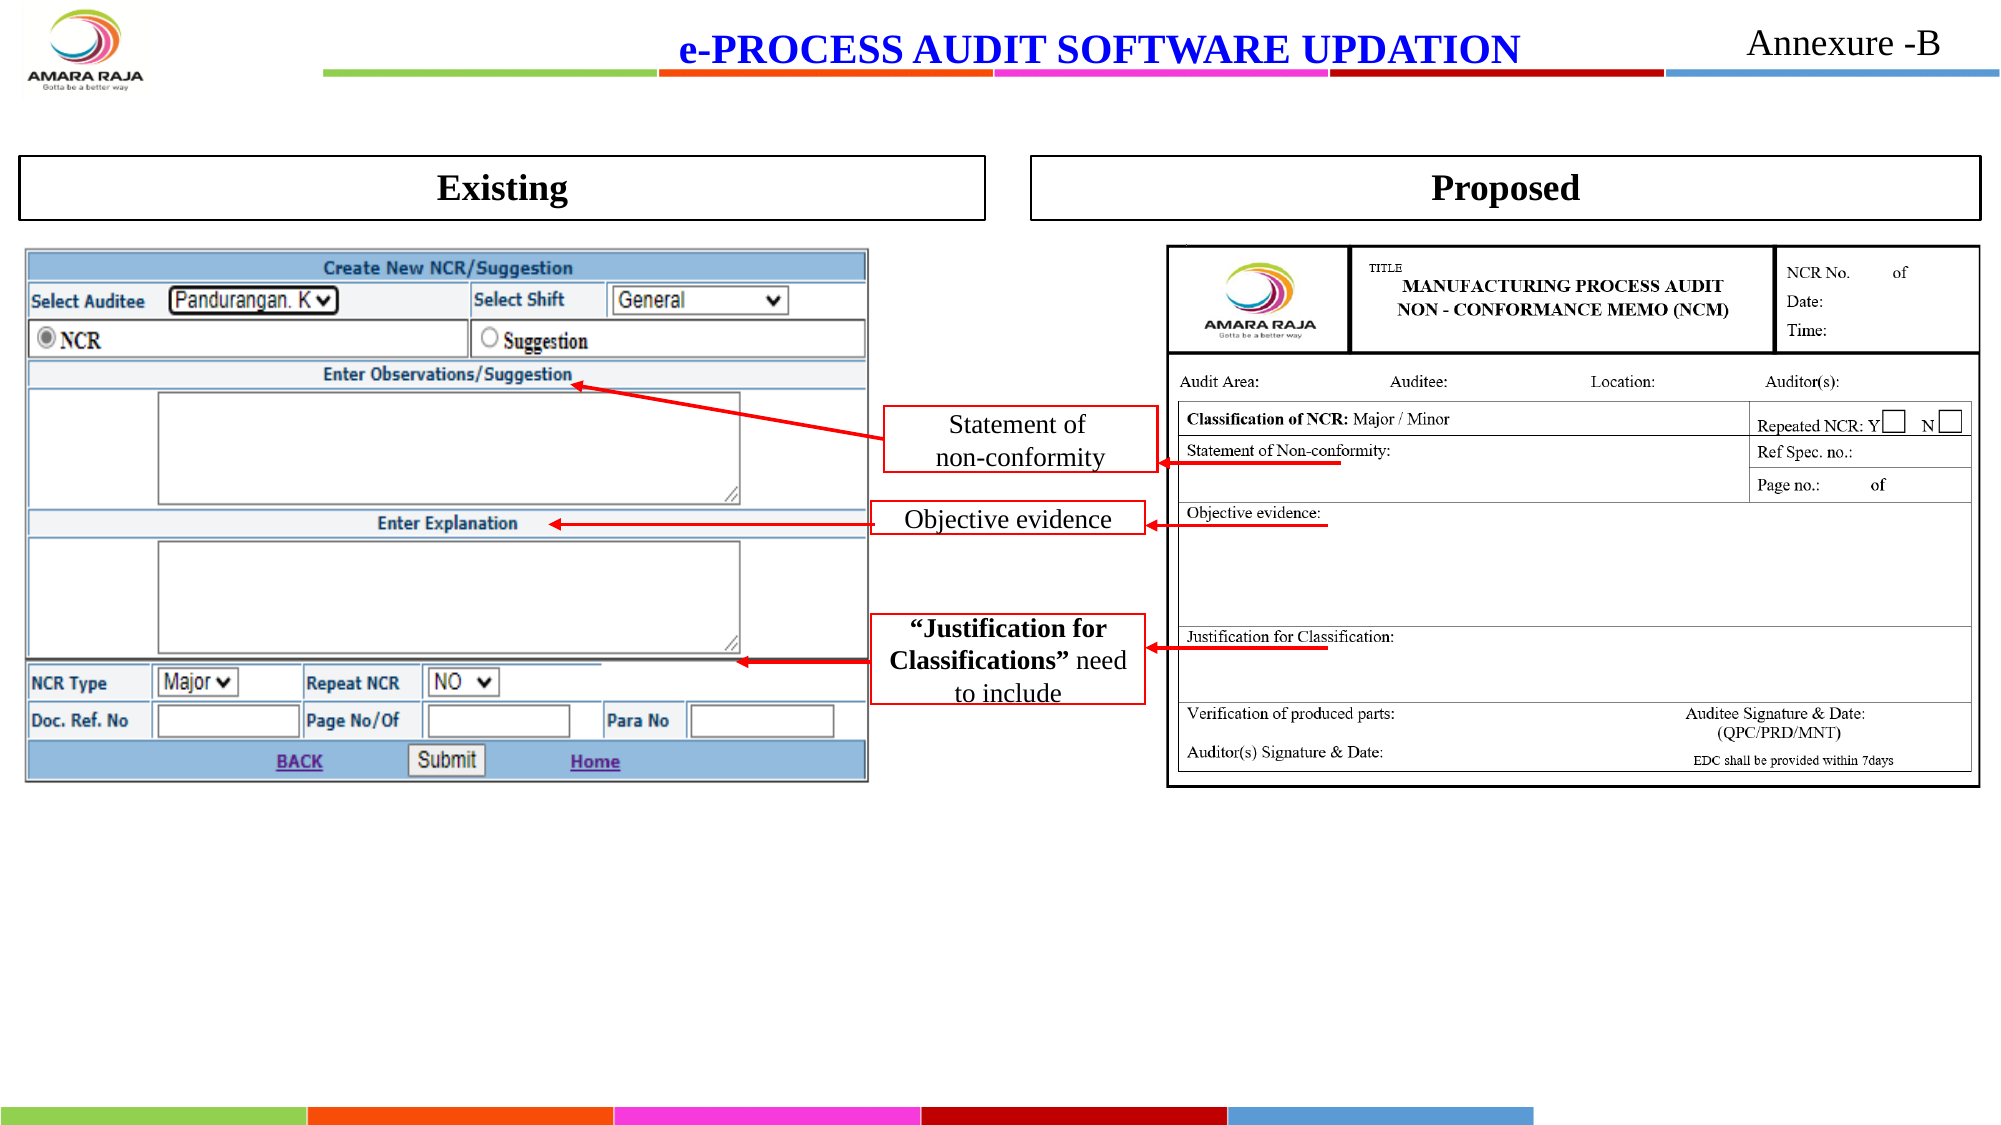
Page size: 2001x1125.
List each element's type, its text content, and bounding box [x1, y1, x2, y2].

picture [19, 244, 875, 788]
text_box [570, 384, 884, 439]
title e-PROCESS AUDIT SOFTWARE UPDATION [224, 0, 1977, 103]
list Existing [19, 156, 986, 221]
picture [0, 1106, 1534, 1125]
text_box Objective evidence [875, 500, 1146, 535]
text_box Statement of non-conformity [883, 405, 1159, 473]
picture [22, 2, 149, 100]
text_box Annexure -B [1694, 14, 1993, 66]
text_box “Justification for Classifications” need to include [875, 613, 1146, 705]
picture [1977, 69, 2000, 77]
list Proposed [1031, 156, 1981, 221]
picture [1166, 244, 1981, 788]
